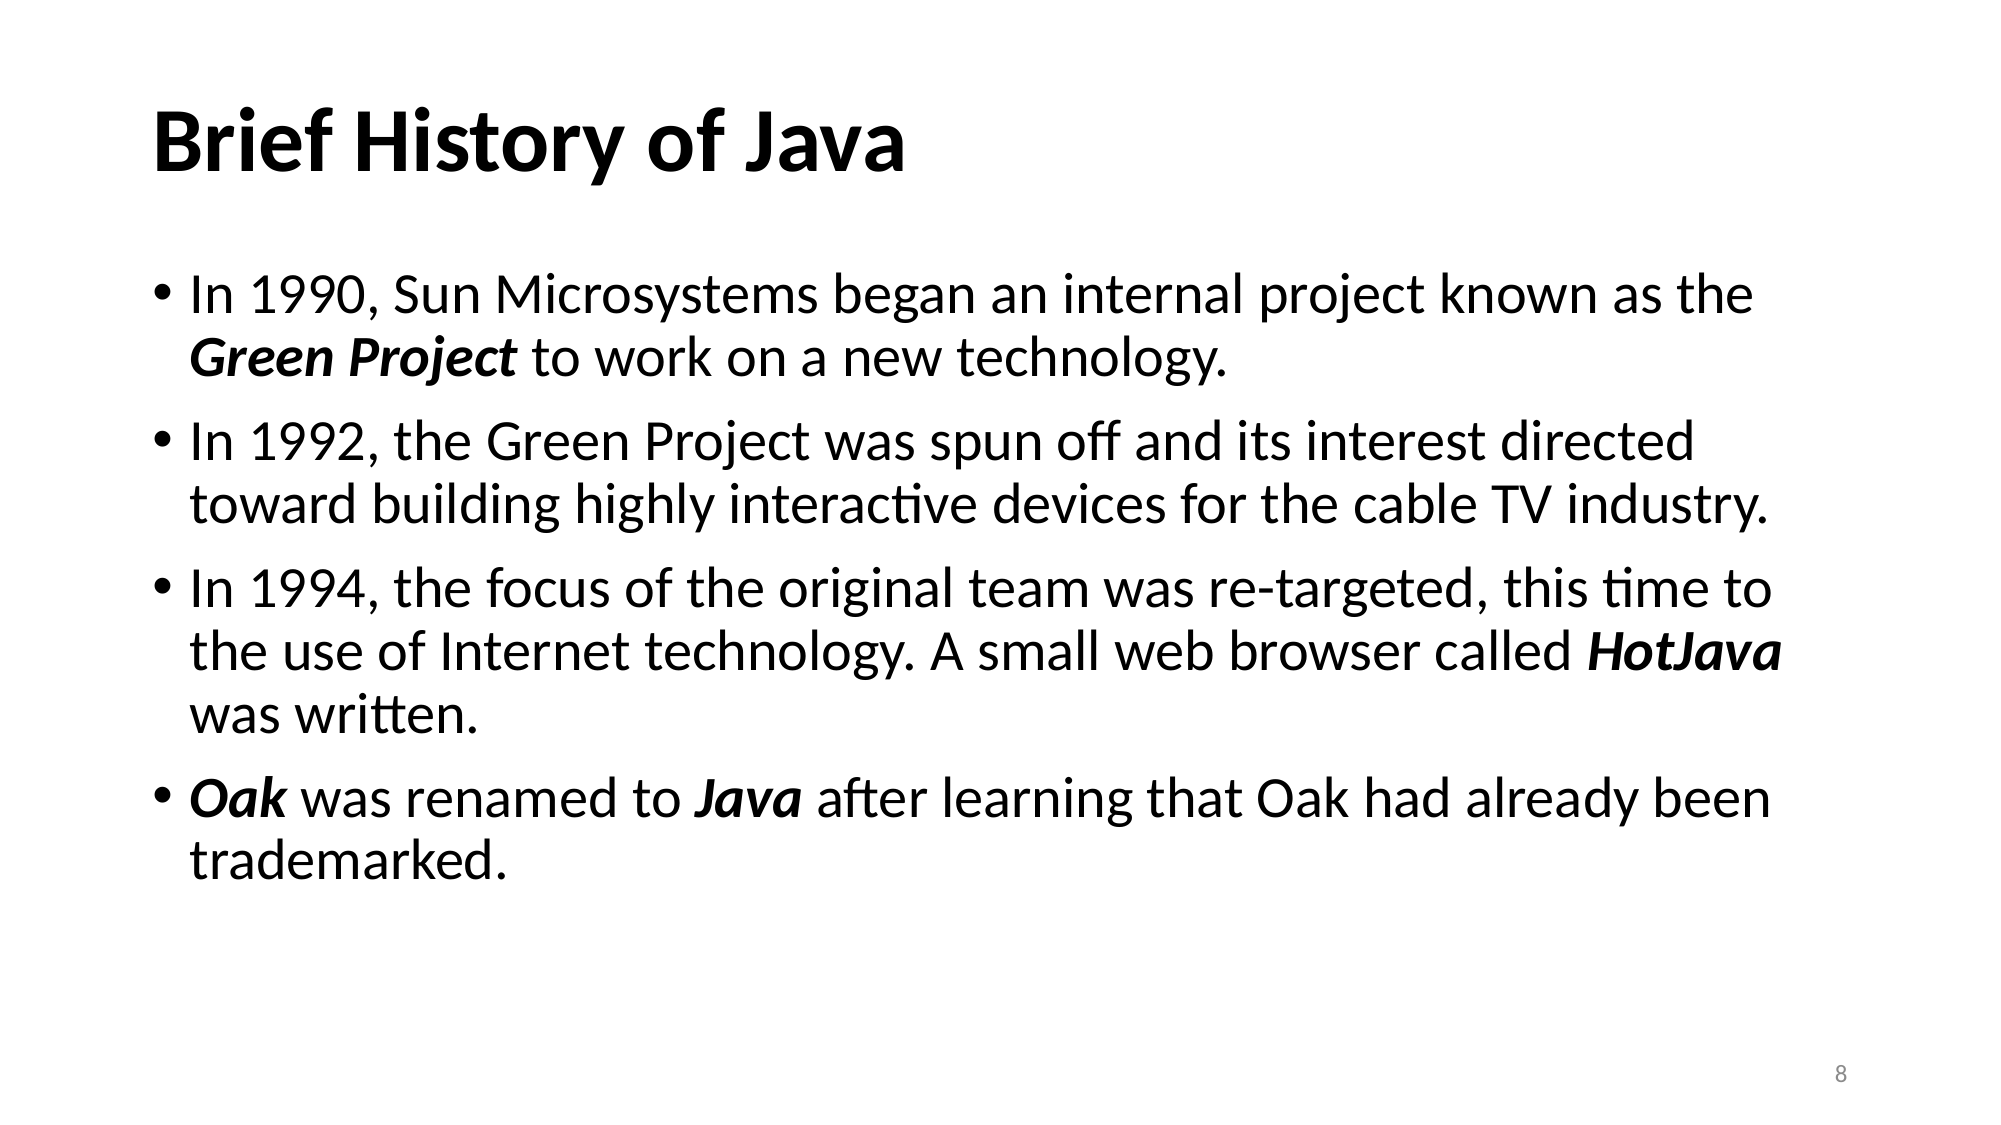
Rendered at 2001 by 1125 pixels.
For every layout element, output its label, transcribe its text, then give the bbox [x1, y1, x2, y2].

title Brief History of Java [137, 59, 1863, 224]
slide_number 8 [1412, 1042, 1863, 1103]
list In 1990, Sun Microsystems began an internal project known as the Green Project to work on a new technology. In 1992, the Green Project was spun off and its interest directed toward building highly interactive devices for the cable TV industry. In 1994, the focus of the original team was re-targeted, this time to the use of Internet technology. A small web browser called HotJava was written. Oak was renamed to Java after learning that Oak had already been trademarked. [137, 256, 1863, 970]
